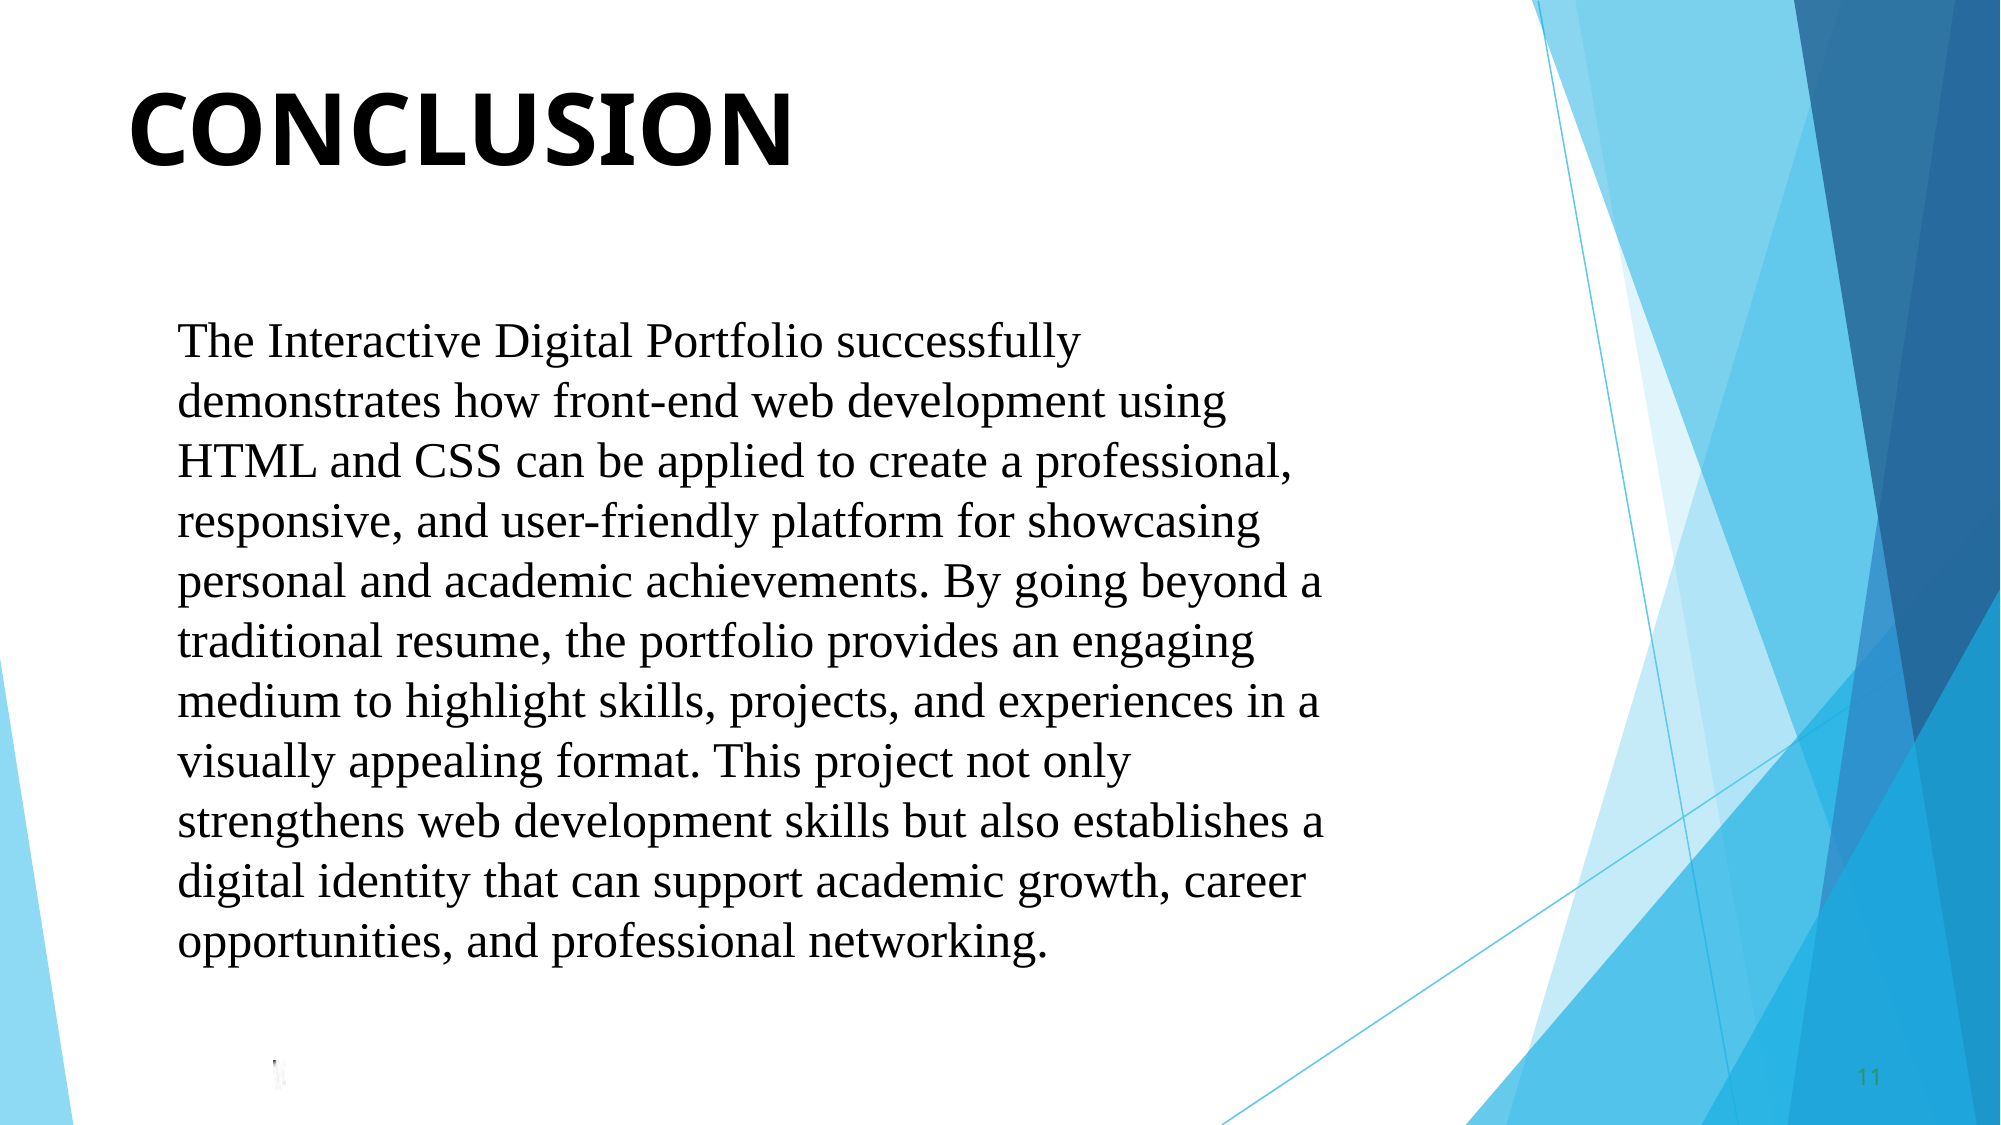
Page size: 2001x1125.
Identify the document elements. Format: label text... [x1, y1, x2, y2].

text_box The Interactive Digital Portfolio successfully demonstrates how front-end web development using HTML and CSS can be applied to create a professional, responsive, and user-friendly platform for showcasing personal and academic achievements. By going beyond a traditional resume, the portfolio provides an engaging medium to highlight skills, projects, and experiences in a visually appealing format. This project not only strengthens web development skills but also establishes a digital identity that can support academic growth, career opportunities, and professional networking. [162, 299, 1363, 1035]
text_box 11 [1849, 1061, 1888, 1095]
picture [273, 1060, 287, 1091]
title CONCLUSION [123, 63, 875, 254]
